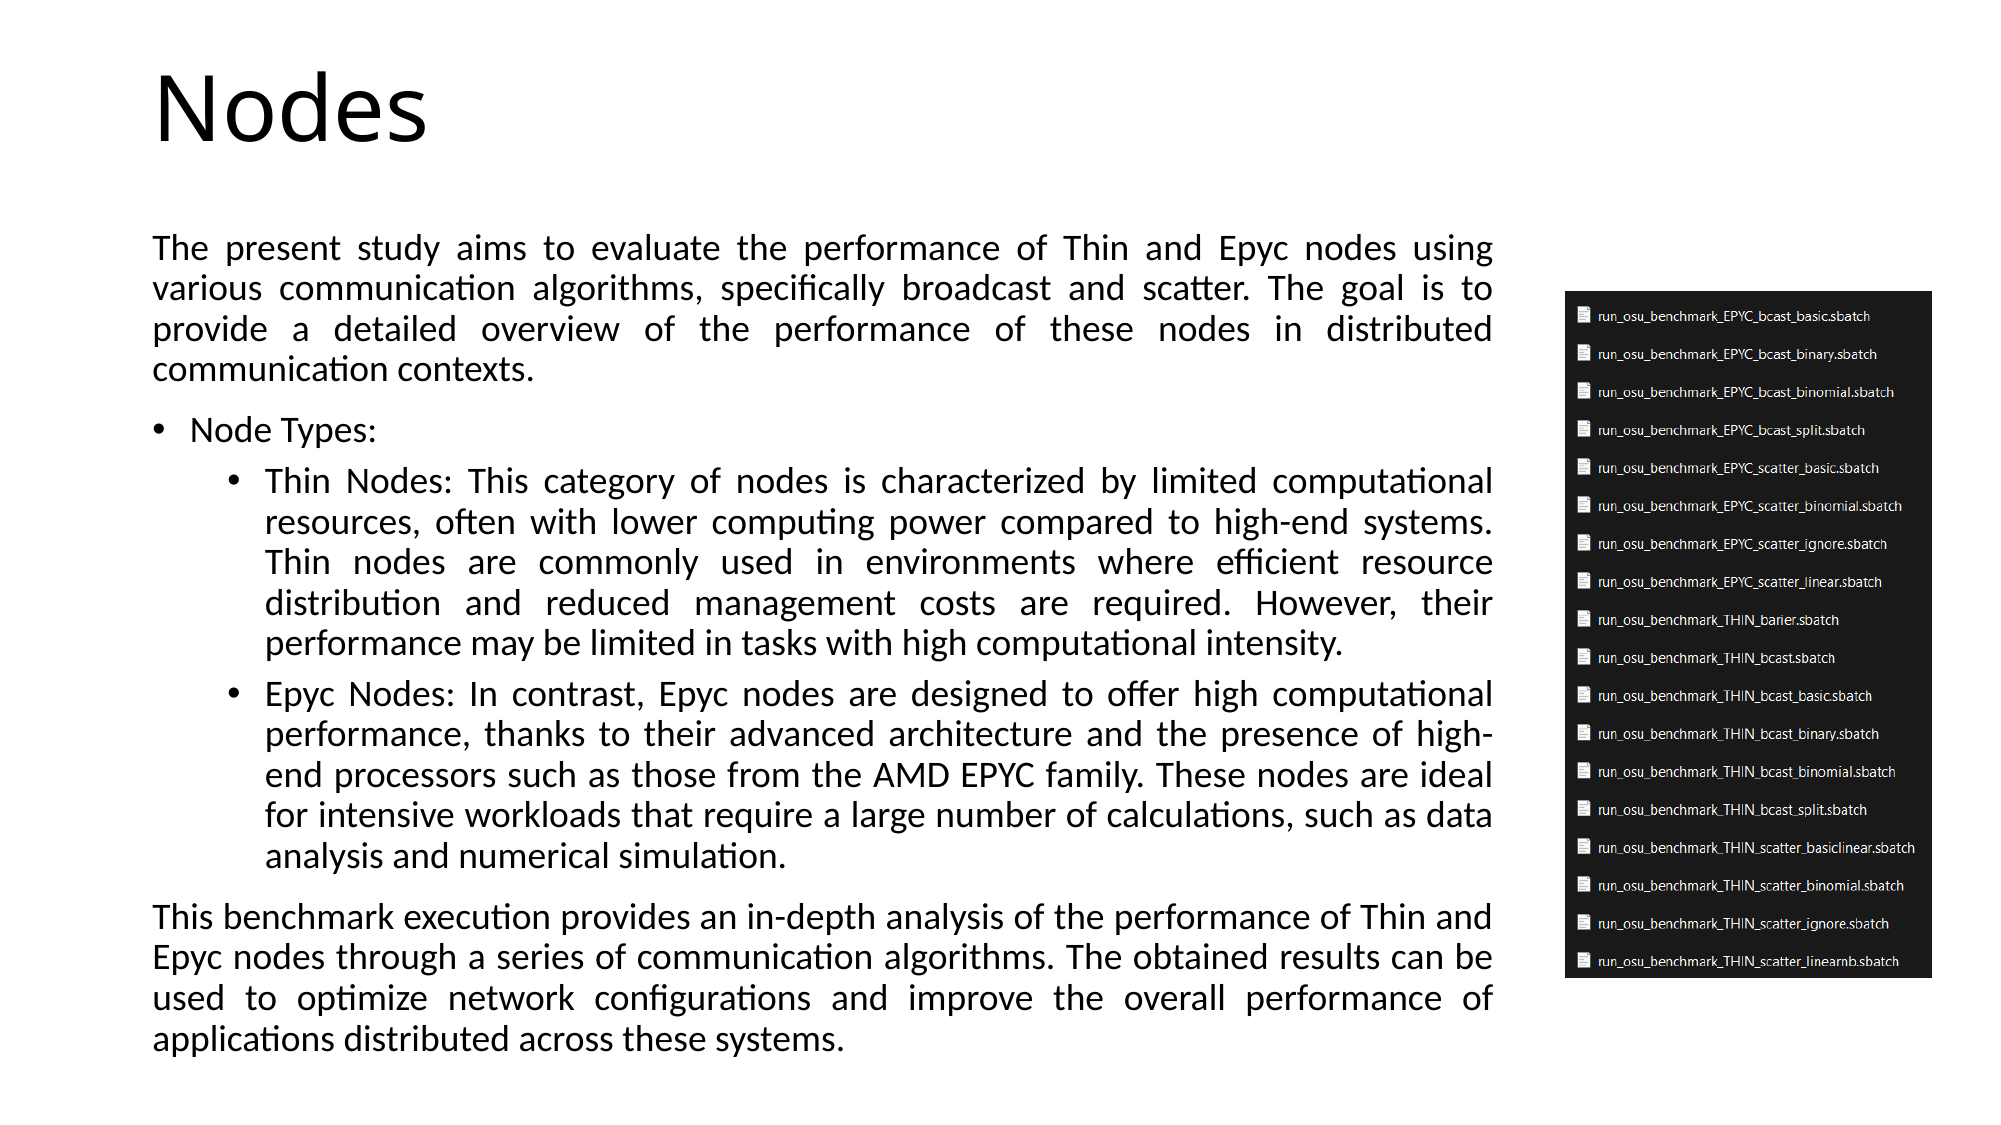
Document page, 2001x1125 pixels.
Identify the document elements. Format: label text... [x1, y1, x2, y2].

picture [1565, 291, 1932, 978]
list The present study aims to evaluate the performance of Thin and Epyc nodes using various communication algorithms, specifically broadcast and scatter. The goal is to provide a detailed overview of the performance of these nodes in distributed communication contexts. Node Types: Thin Nodes: This category of nodes is characterized by limited computational resources, often with lower computing power compared to high-end systems. Thin nodes are commonly used in environments where efficient resource distribution and reduced management costs are required. However, their performance may be limited in tasks with high computational intensity. Epyc Nodes: In contrast, Epyc nodes are designed to offer high computational performance, thanks to their advanced architecture and the presence of high-end processors such as those from the AMD EPYC family. These nodes are ideal for intensive workloads that require a large number of calculations, such as data analysis and numerical simulation. This benchmark execution provides an in-depth analysis of the performance of Thin and Epyc nodes through a series of communication algorithms. The obtained results can be used to optimize network configurations and improve the overall performance of applications distributed across these systems. [137, 220, 1510, 1089]
title Nodes [137, 3, 1863, 221]
